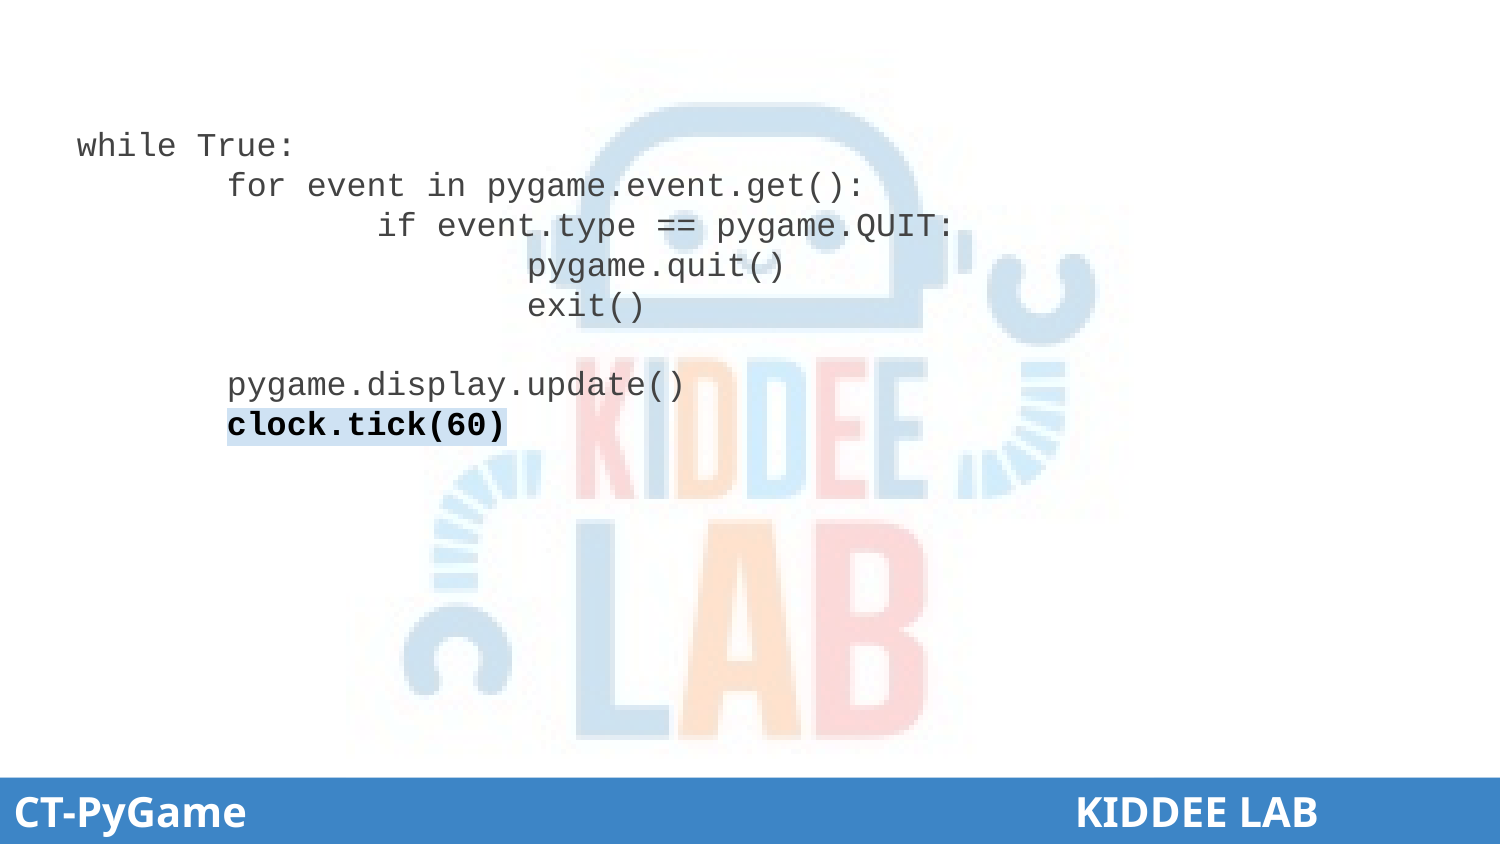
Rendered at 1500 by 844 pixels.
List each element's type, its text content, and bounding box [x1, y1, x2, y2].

title while True: for event in pygame.event.get(): if event.type == pygame.QUIT: pygame.quit() exit() pygame.display.update() clock.tick(60) [61, 68, 1460, 744]
